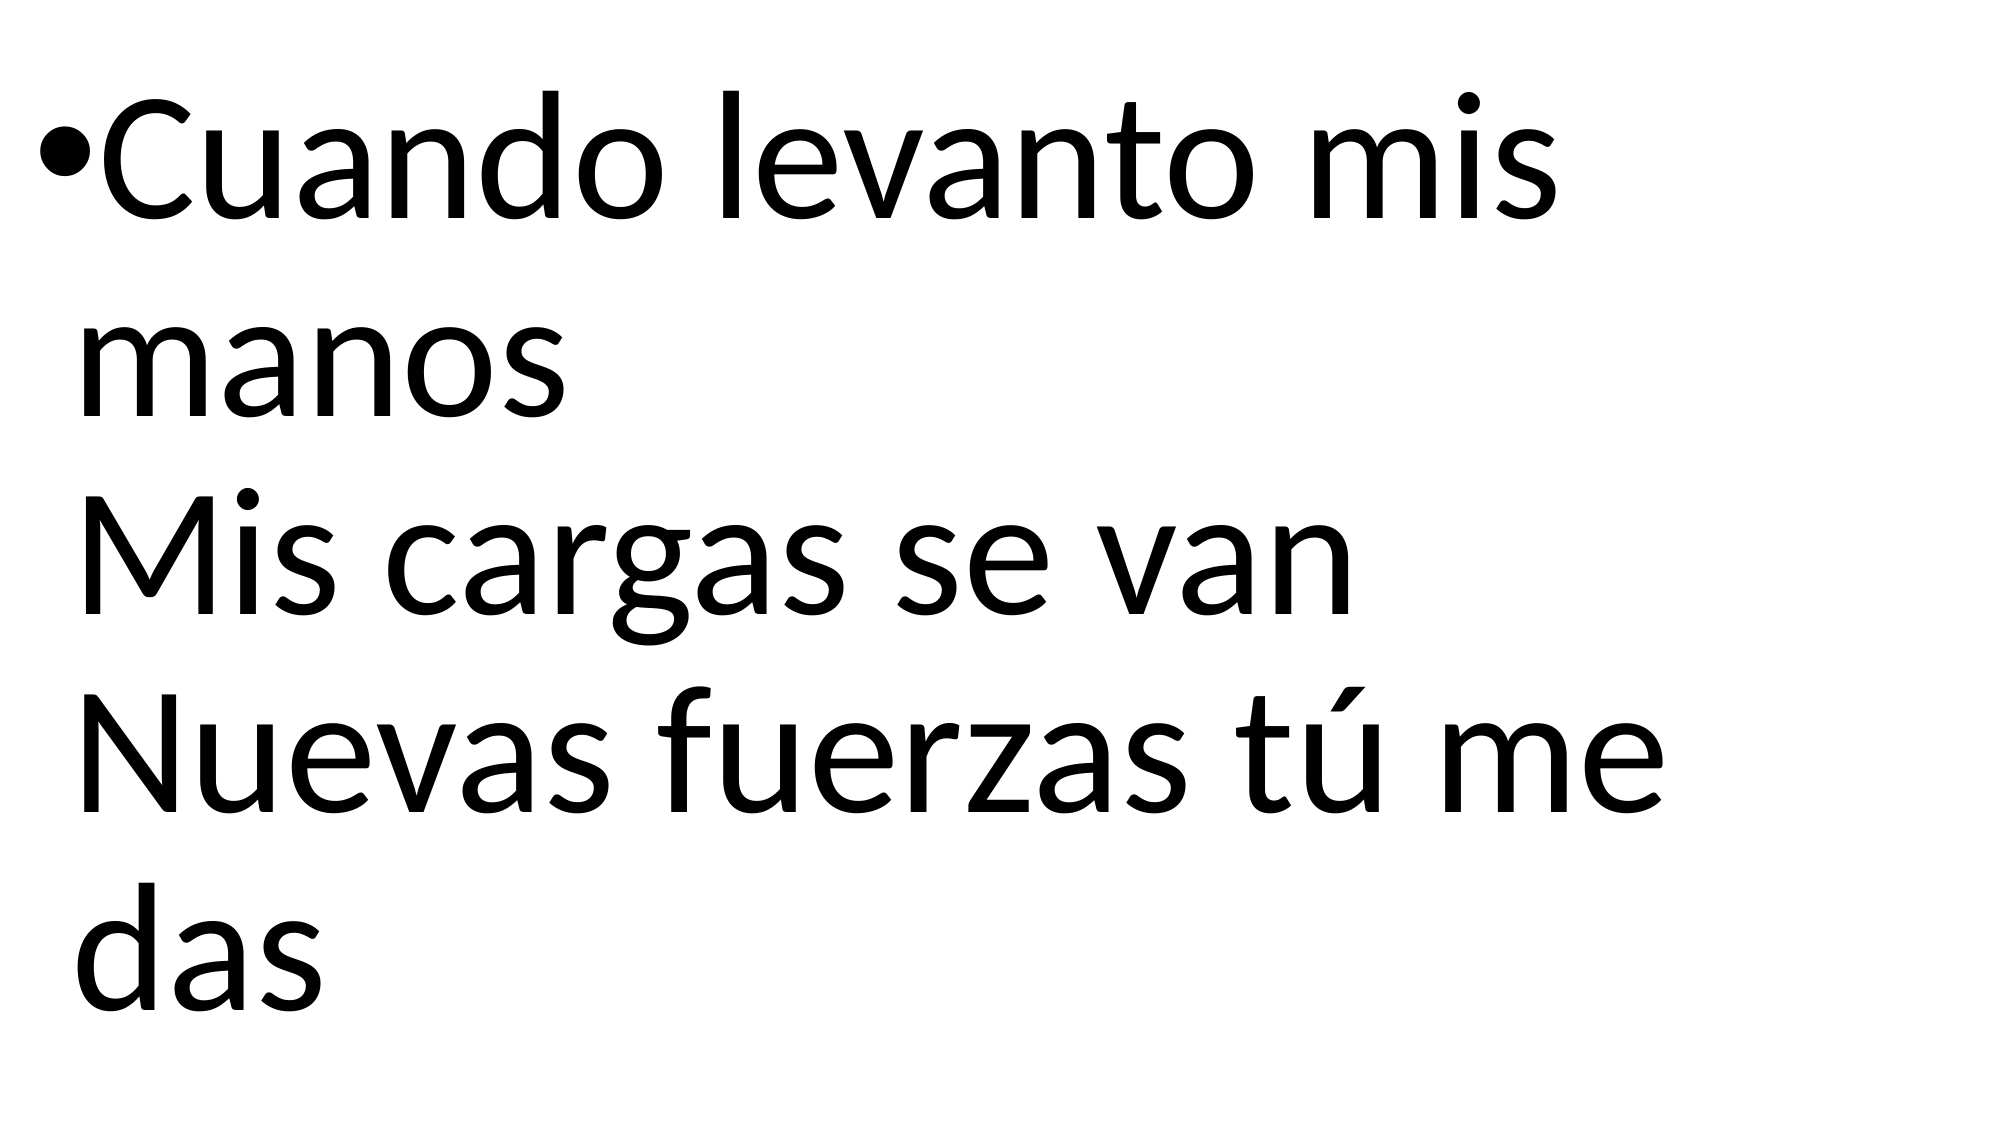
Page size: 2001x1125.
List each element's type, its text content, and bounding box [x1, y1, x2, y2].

list Cuando levanto mis manos Mis cargas se van Nuevas fuerzas tú me das [18, 53, 1980, 1073]
